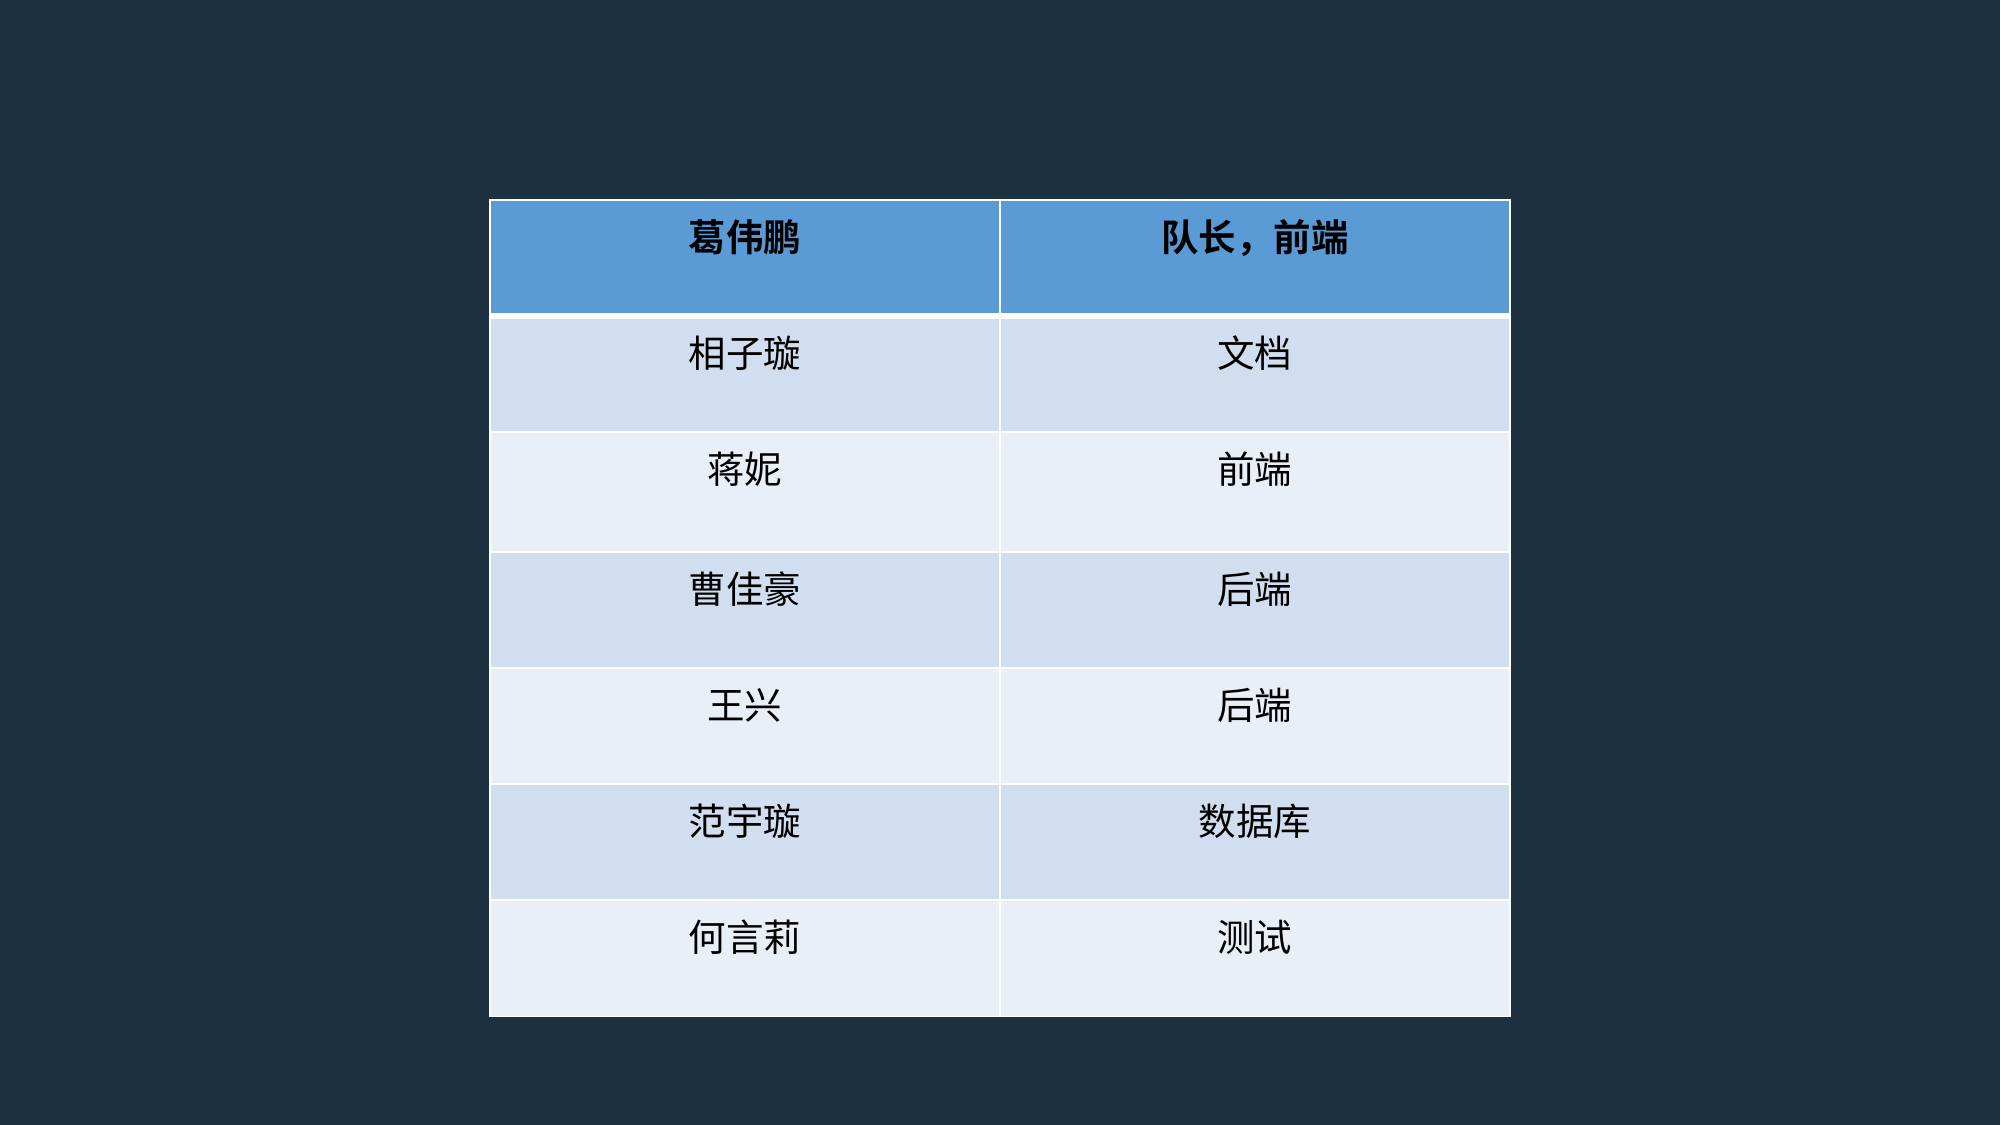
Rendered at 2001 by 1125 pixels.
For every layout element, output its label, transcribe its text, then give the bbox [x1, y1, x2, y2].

table_cell 何言莉 [491, 901, 999, 1016]
table_header 队长，前端 [1001, 201, 1509, 313]
table_cell 文档 [1001, 319, 1509, 431]
table_cell 王兴 [491, 669, 999, 783]
table_cell 后端 [1001, 553, 1509, 667]
table_cell 范宇璇 [491, 785, 999, 899]
table_cell 后端 [1001, 669, 1509, 783]
table_cell 测试 [1001, 901, 1509, 1016]
table_cell 前端 [1001, 433, 1509, 551]
table_cell 曹佳豪 [491, 553, 999, 667]
table_header 葛伟鹏 [491, 201, 999, 313]
table_cell 蒋妮 [491, 433, 999, 551]
table_cell 数据库 [1001, 785, 1509, 899]
table_cell 相子璇 [491, 319, 999, 431]
